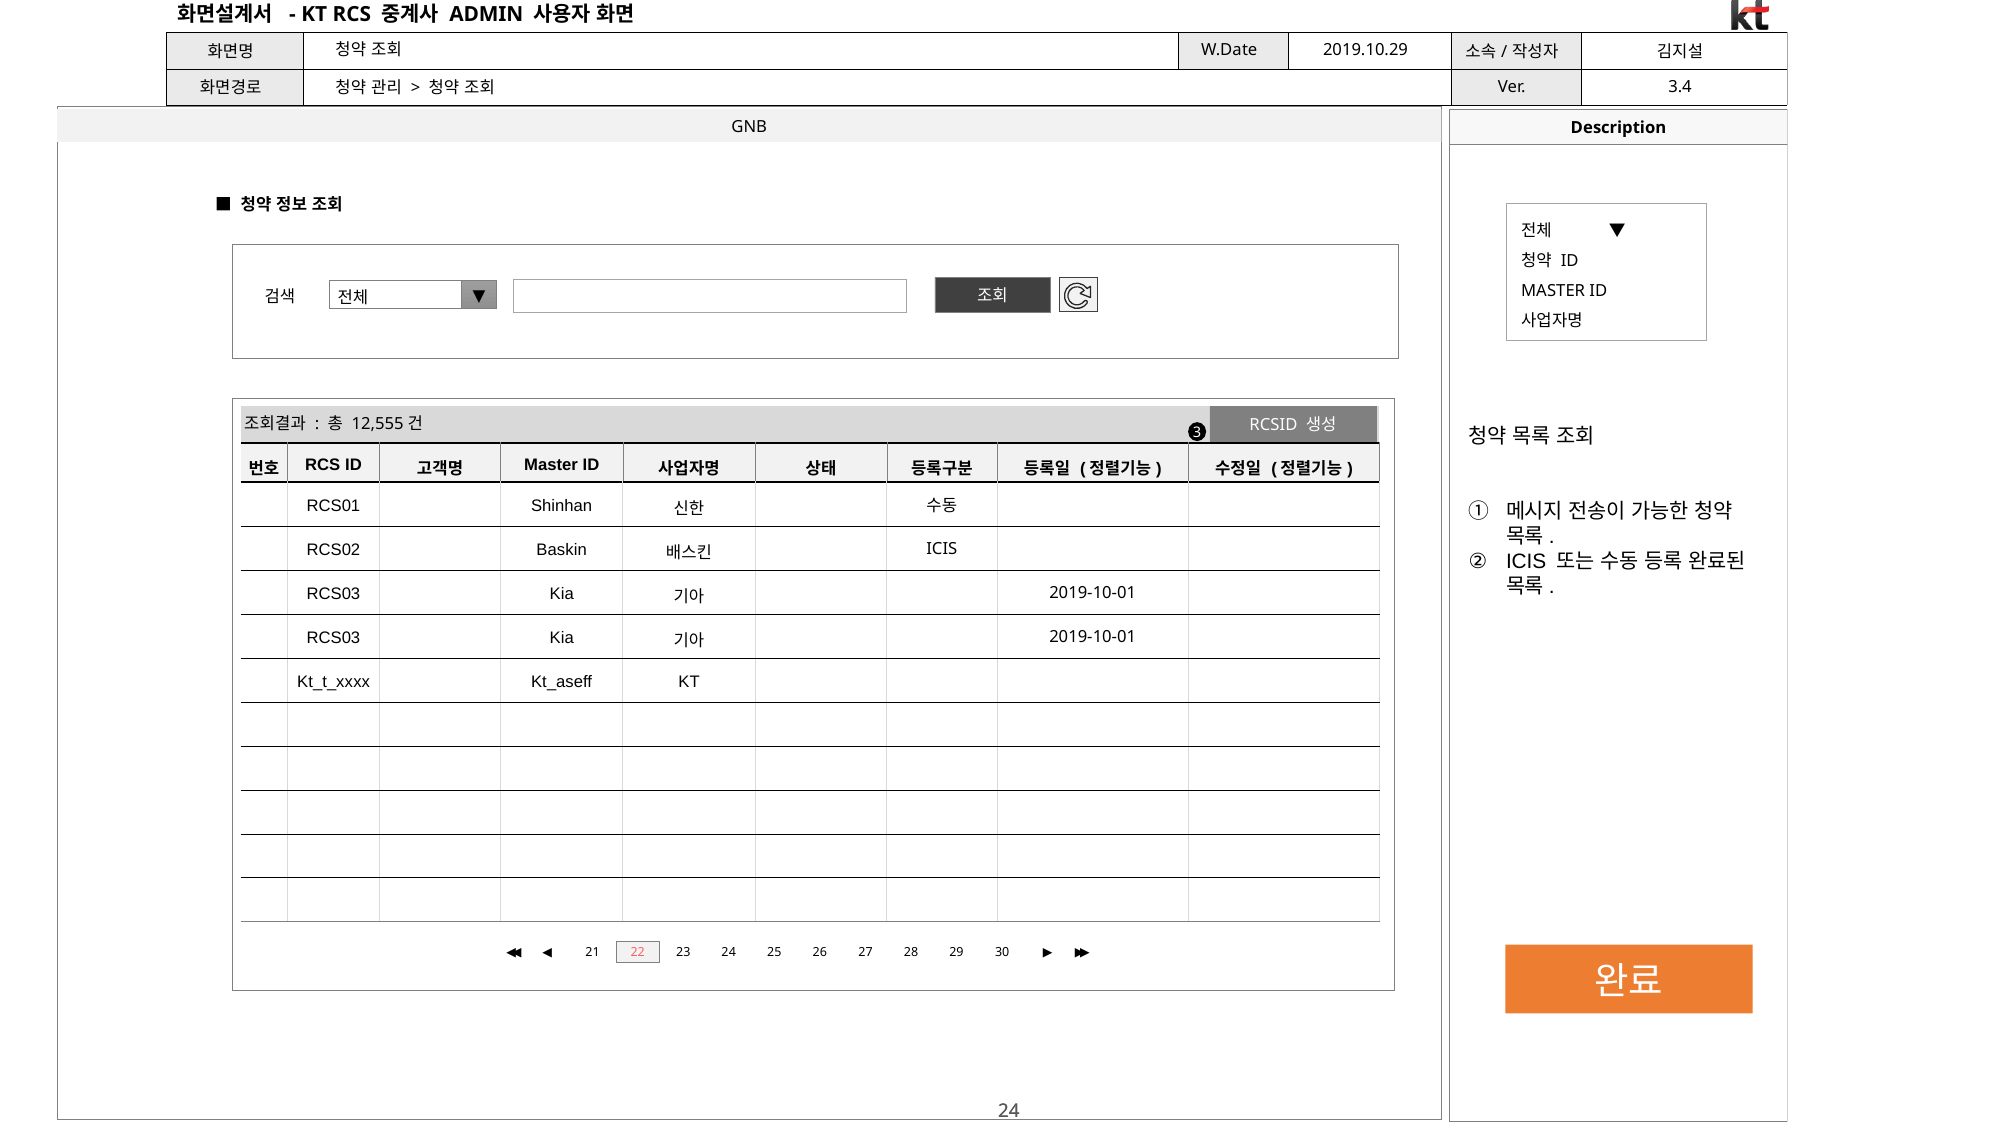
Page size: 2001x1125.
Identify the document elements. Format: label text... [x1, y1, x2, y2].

text_box RCSID 생성 [1209, 405, 1377, 442]
picture [1731, 0, 1769, 30]
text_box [492, 941, 1104, 963]
text_box 청약 관리 > 청약 조회 [320, 69, 791, 105]
text_box 3 [1187, 421, 1208, 443]
text_box [231, 244, 1399, 359]
text_box 검색 [234, 276, 326, 316]
text_box [512, 278, 908, 314]
text_box 전체 ▼ 청약 ID MASTER ID 사업자명 [1505, 202, 1707, 341]
text_box ■ 청약 정보 조회 [200, 185, 395, 221]
text_box 완료 [1504, 944, 1754, 1014]
text_box [231, 398, 1396, 992]
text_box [934, 277, 1098, 312]
text_box 청약 조회 [320, 31, 791, 67]
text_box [329, 280, 497, 309]
text_box 청약 목록 조회 메시지 전송이 가능한 청약 목록. ICIS 또는 수동 등록 완료된 목록. [1453, 415, 1775, 630]
